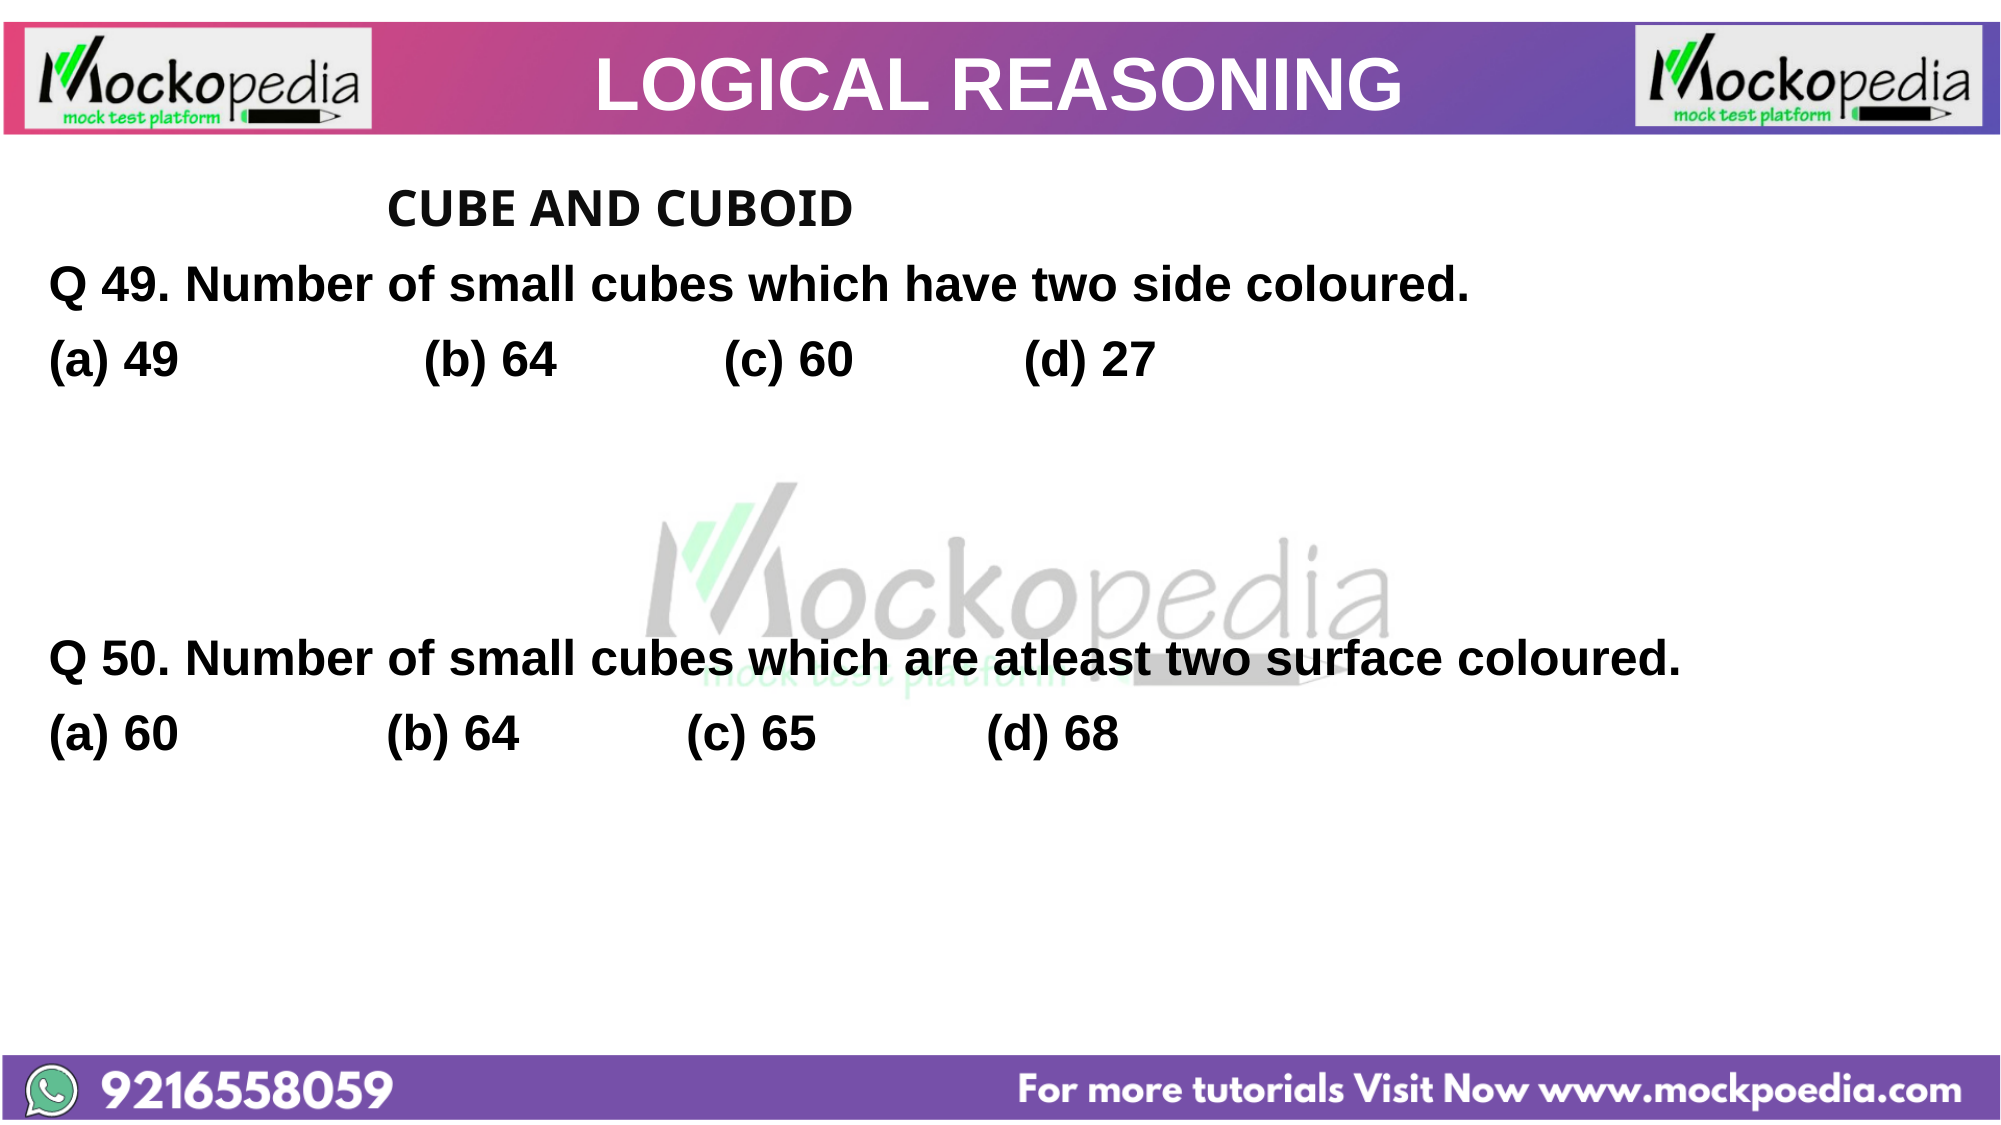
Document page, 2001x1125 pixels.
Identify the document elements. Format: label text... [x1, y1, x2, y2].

list CUBE AND CUBOID Q 49. Number of small cubes which have two side coloured. 49 (b) 64 (c) 60 (d) 27 Q 50. Number of small cubes which are atleast two surface coloured. (a) 60 (b) 64 (c) 65 (d) 68 [33, 175, 1959, 1053]
title LOGICAL REASONING [41, 31, 1959, 142]
picture [0, 0, 2001, 1125]
